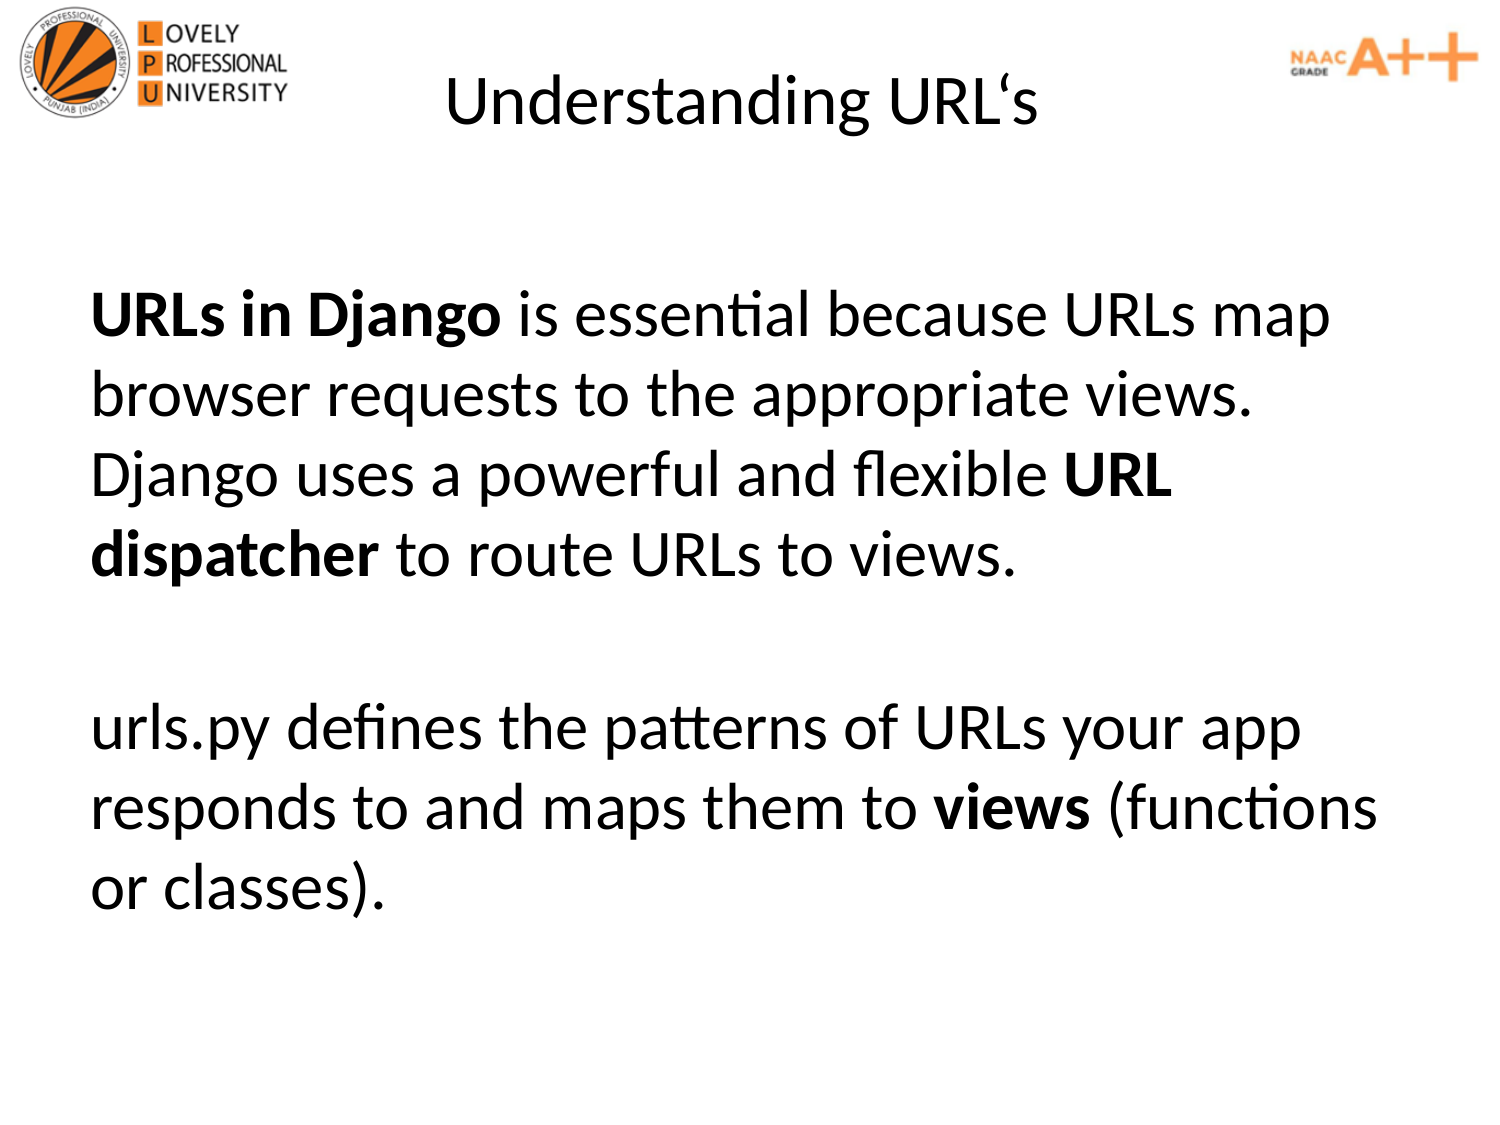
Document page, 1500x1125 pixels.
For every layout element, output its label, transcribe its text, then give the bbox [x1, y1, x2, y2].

title Understanding URL‘s [75, 45, 1425, 233]
list URLs in Django is essential because URLs map browser requests to the appropriate views. Django uses a powerful and flexible URL dispatcher to route URLs to views. urls.py defines the patterns of URLs your app responds to and maps them to views (functions or classes). [75, 262, 1425, 1005]
picture [0, 0, 350, 145]
picture [1275, 15, 1485, 92]
